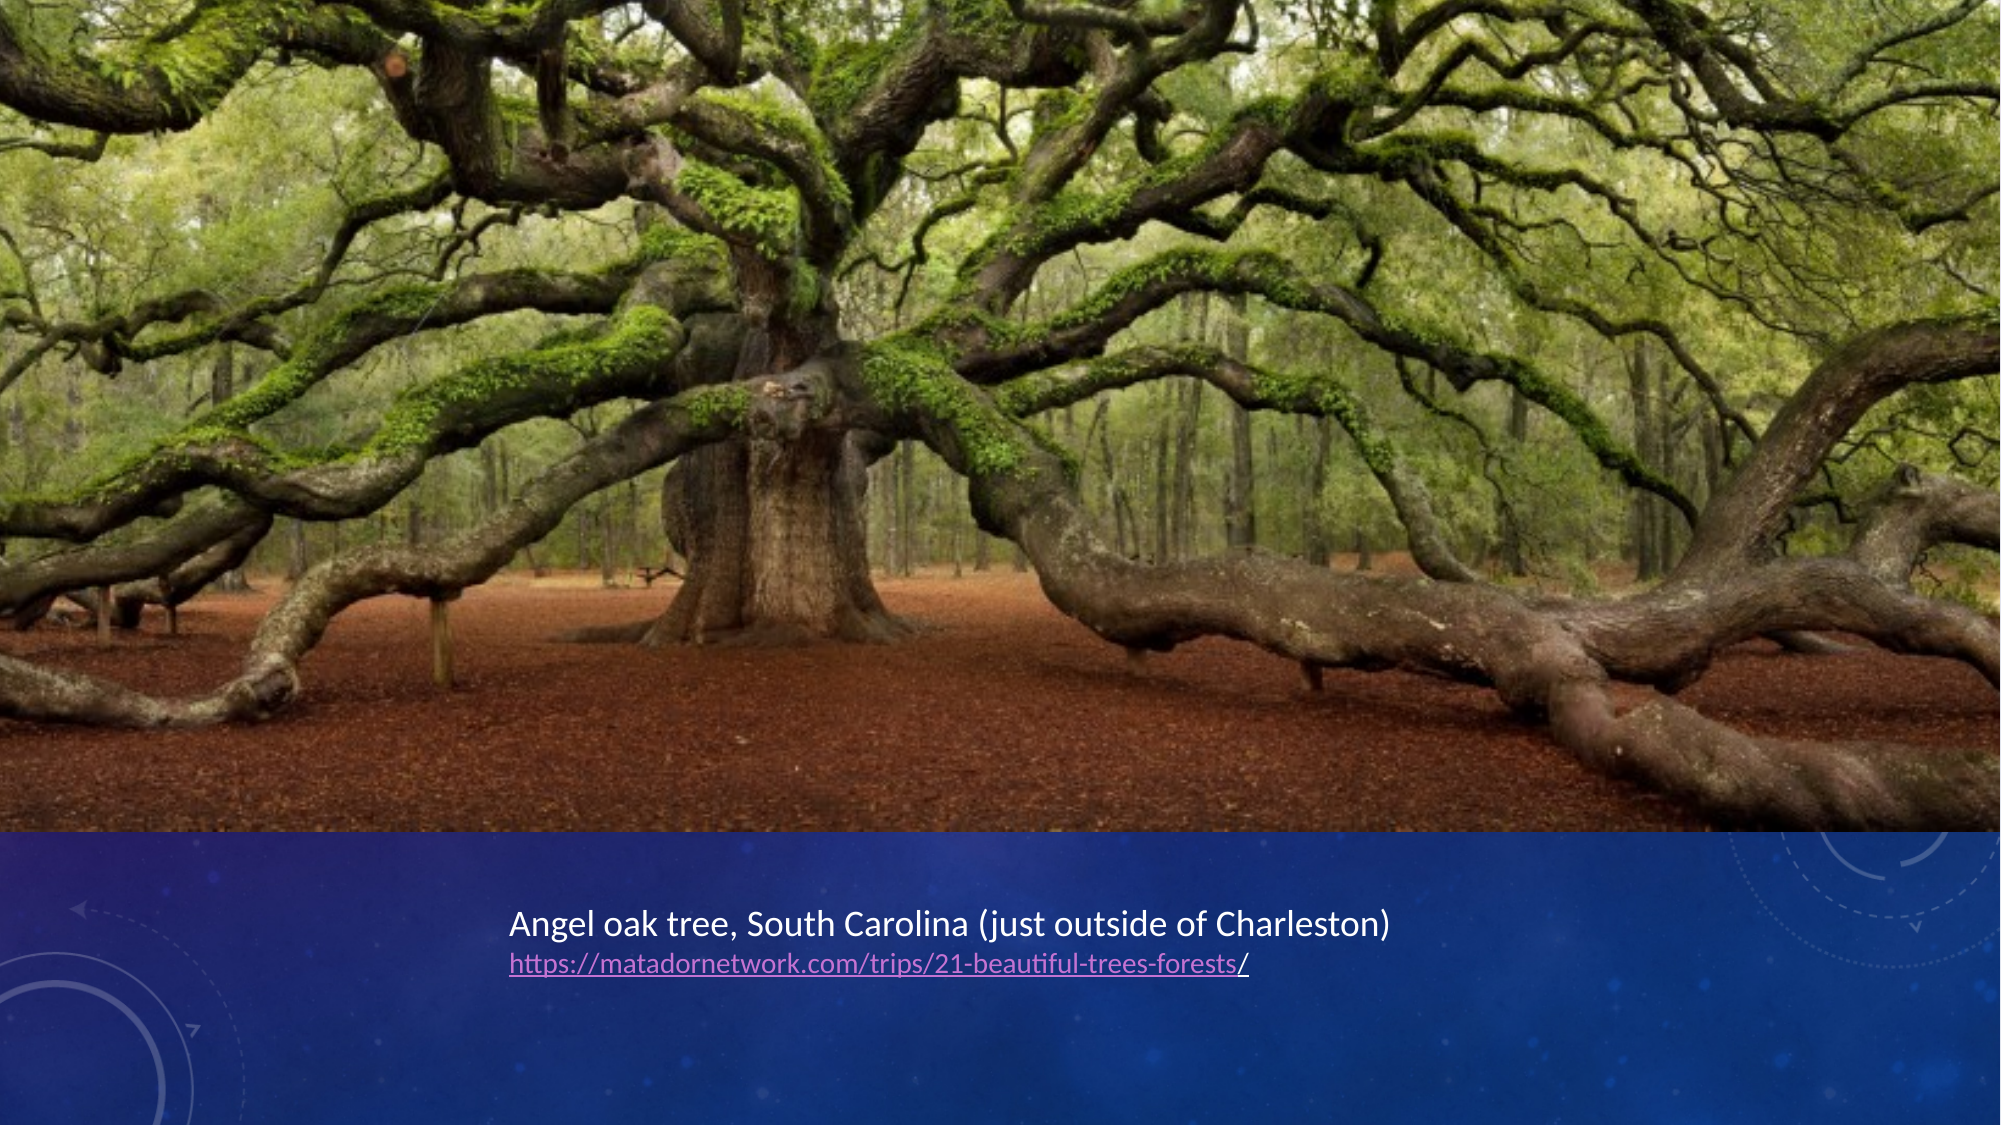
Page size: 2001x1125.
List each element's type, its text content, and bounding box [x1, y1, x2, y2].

text_box Angel oak tree, South Carolina (just outside of Charleston) https://matadornetwork.com/trips/21-beautiful-trees-forests/ [494, 892, 1563, 1032]
picture [0, 0, 2001, 1125]
